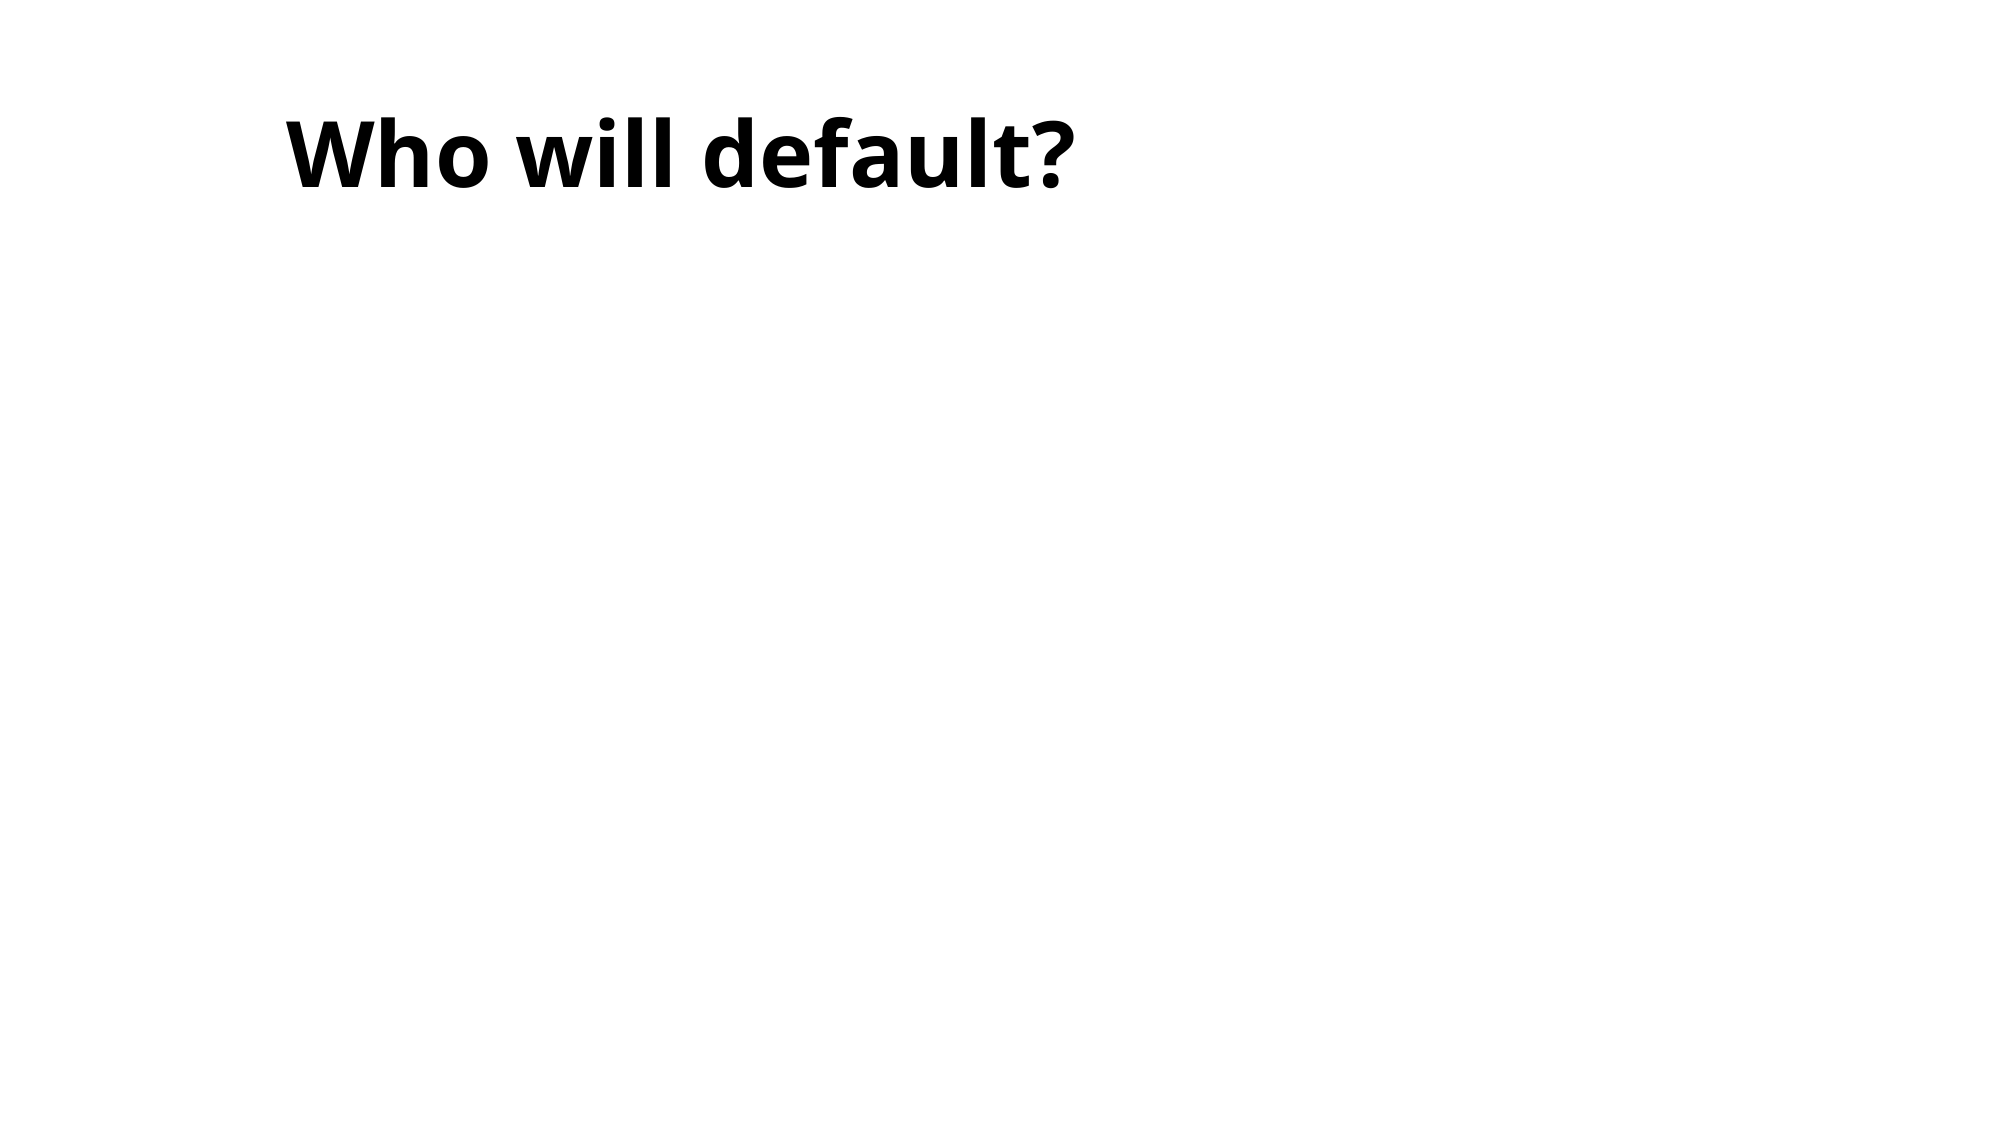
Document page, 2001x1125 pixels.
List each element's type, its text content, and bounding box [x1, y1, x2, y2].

title Who will default? [271, 60, 1808, 255]
